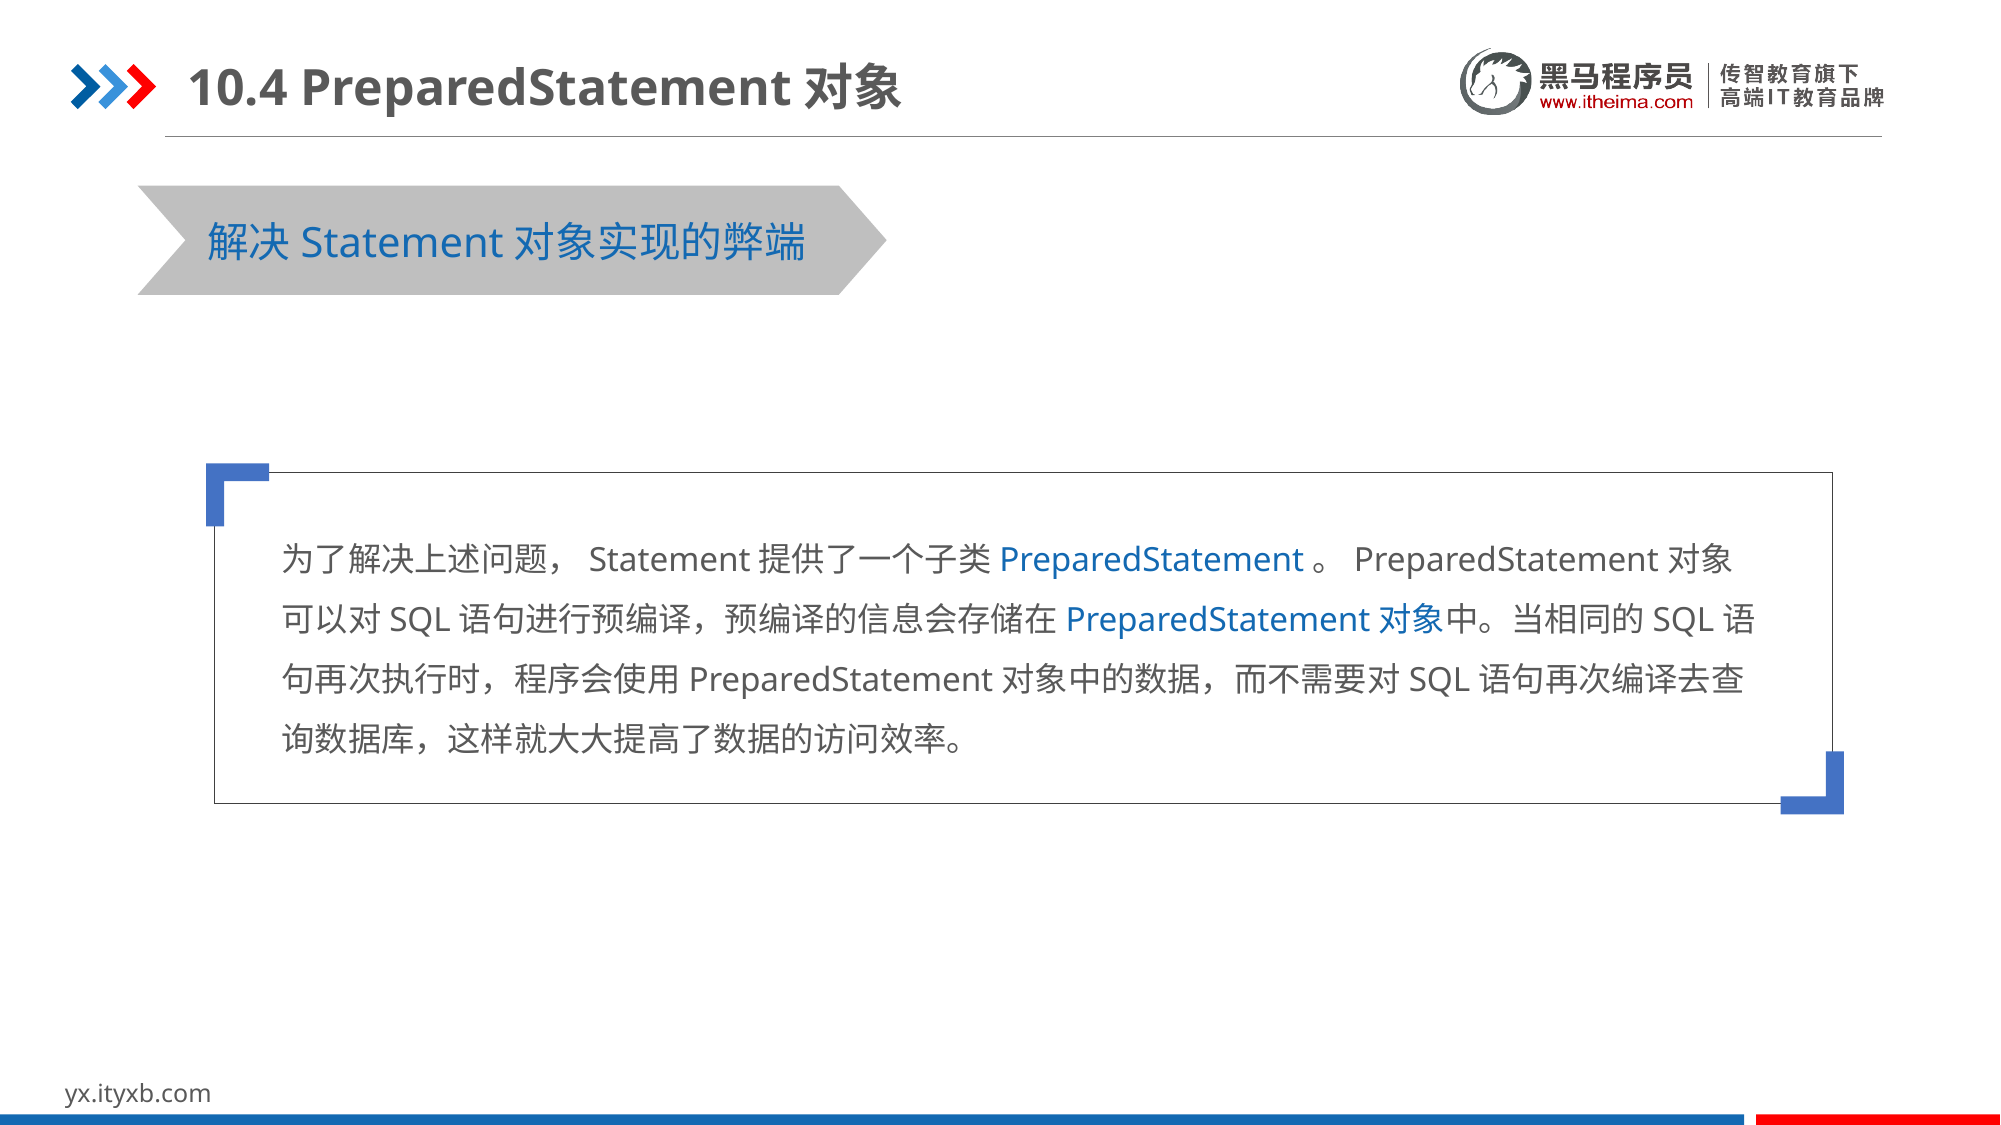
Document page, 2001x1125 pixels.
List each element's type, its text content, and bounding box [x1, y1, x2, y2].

text_box [1780, 750, 1845, 815]
picture [1460, 48, 1887, 115]
text_box [213, 471, 1834, 804]
text_box [205, 462, 270, 527]
text_box 10.4 PreparedStatement对象 [187, 43, 953, 127]
text_box STEP 03 [172, 226, 184, 254]
text_box 解决Statement对象实现的弊端 [192, 208, 821, 274]
text_box [137, 185, 887, 295]
